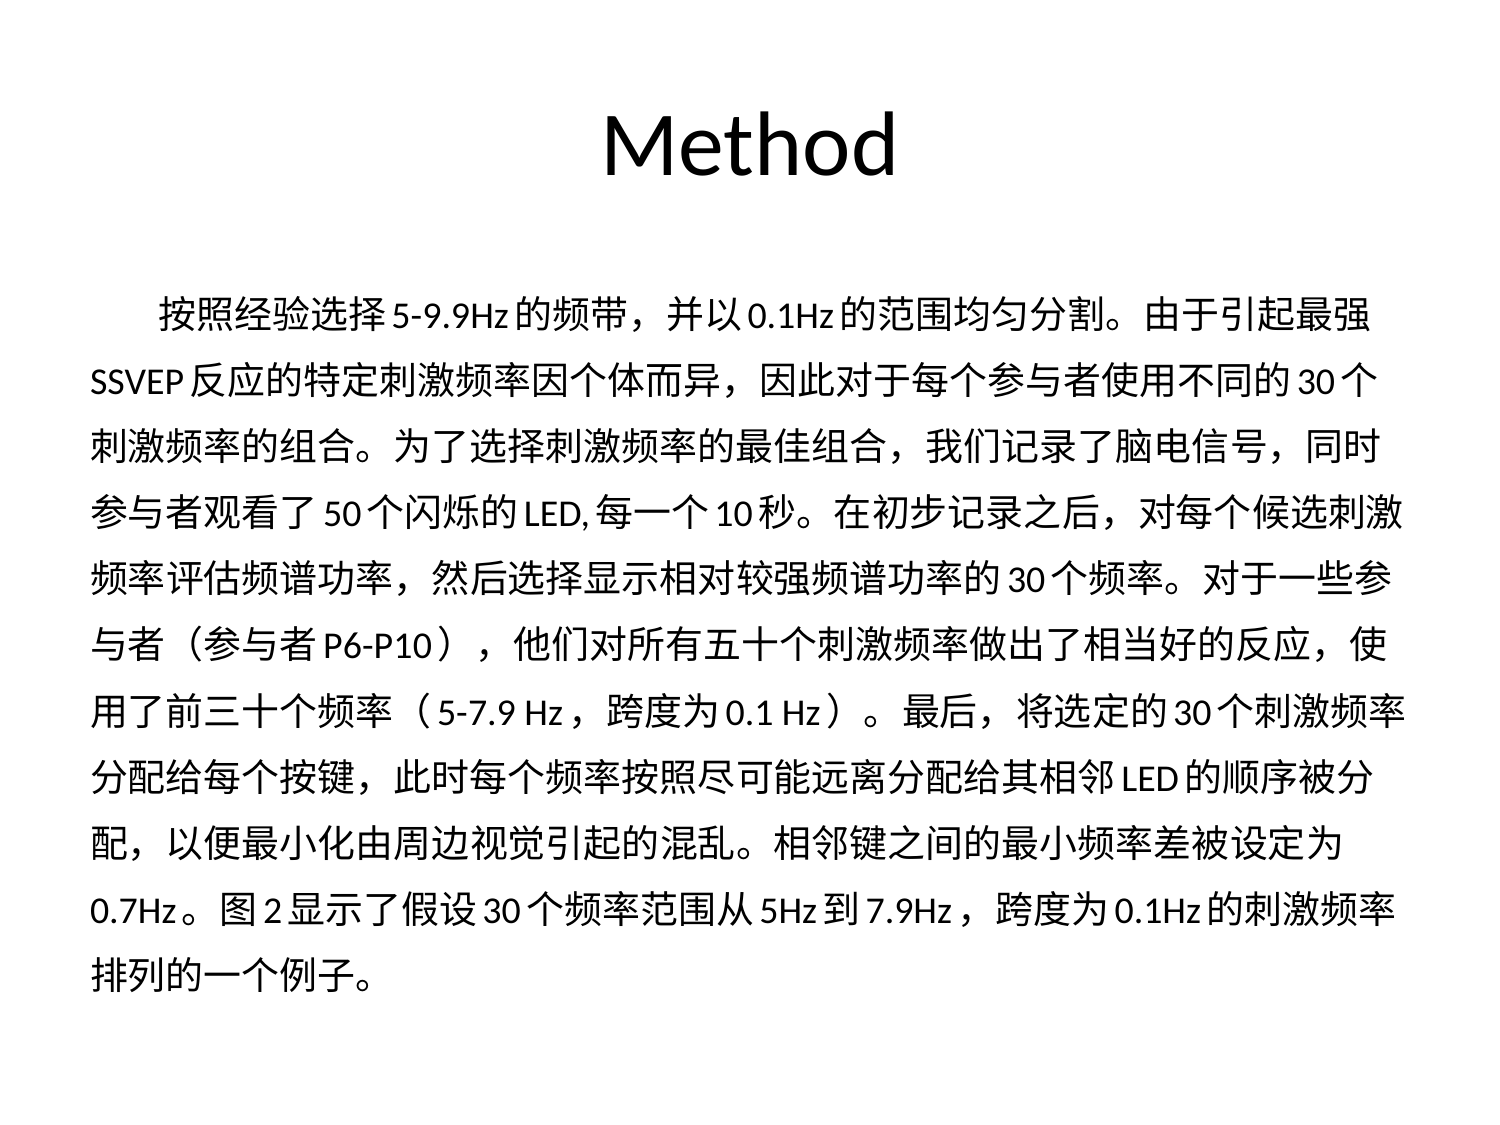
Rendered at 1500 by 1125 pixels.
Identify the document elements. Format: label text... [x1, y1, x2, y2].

title Method [75, 45, 1425, 233]
list 按照经验选择5-9.9Hz的频带，并以0.1Hz的范围均匀分割。由于引起最强SSVEP反应的特定刺激频率因个体而异，因此对于每个参与者使用不同的30个刺激频率的组合。为了选择刺激频率的最佳组合，我们记录了脑电信号，同时参与者观看了50个闪烁的LED,每一个10秒。在初步记录之后，对每个候选刺激频率评估频谱功率，然后选择显示相对较强频谱功率的30个频率。对于一些参与者（参与者P6-P10），他们对所有五十个刺激频率做出了相当好的反应，使用了前三十个频率（5-7.9 Hz，跨度为0.1 Hz）。最后，将选定的30个刺激频率分配给每个按键，此时每个频率按照尽可能远离分配给其相邻LED的顺序被分配，以便最小化由周边视觉引起的混乱。相邻键之间的最小频率差被设定为0.7Hz。图2显示了假设30个频率范围从5Hz到7.9Hz，跨度为0.1Hz的刺激频率排列的一个例子。 [75, 262, 1425, 1005]
